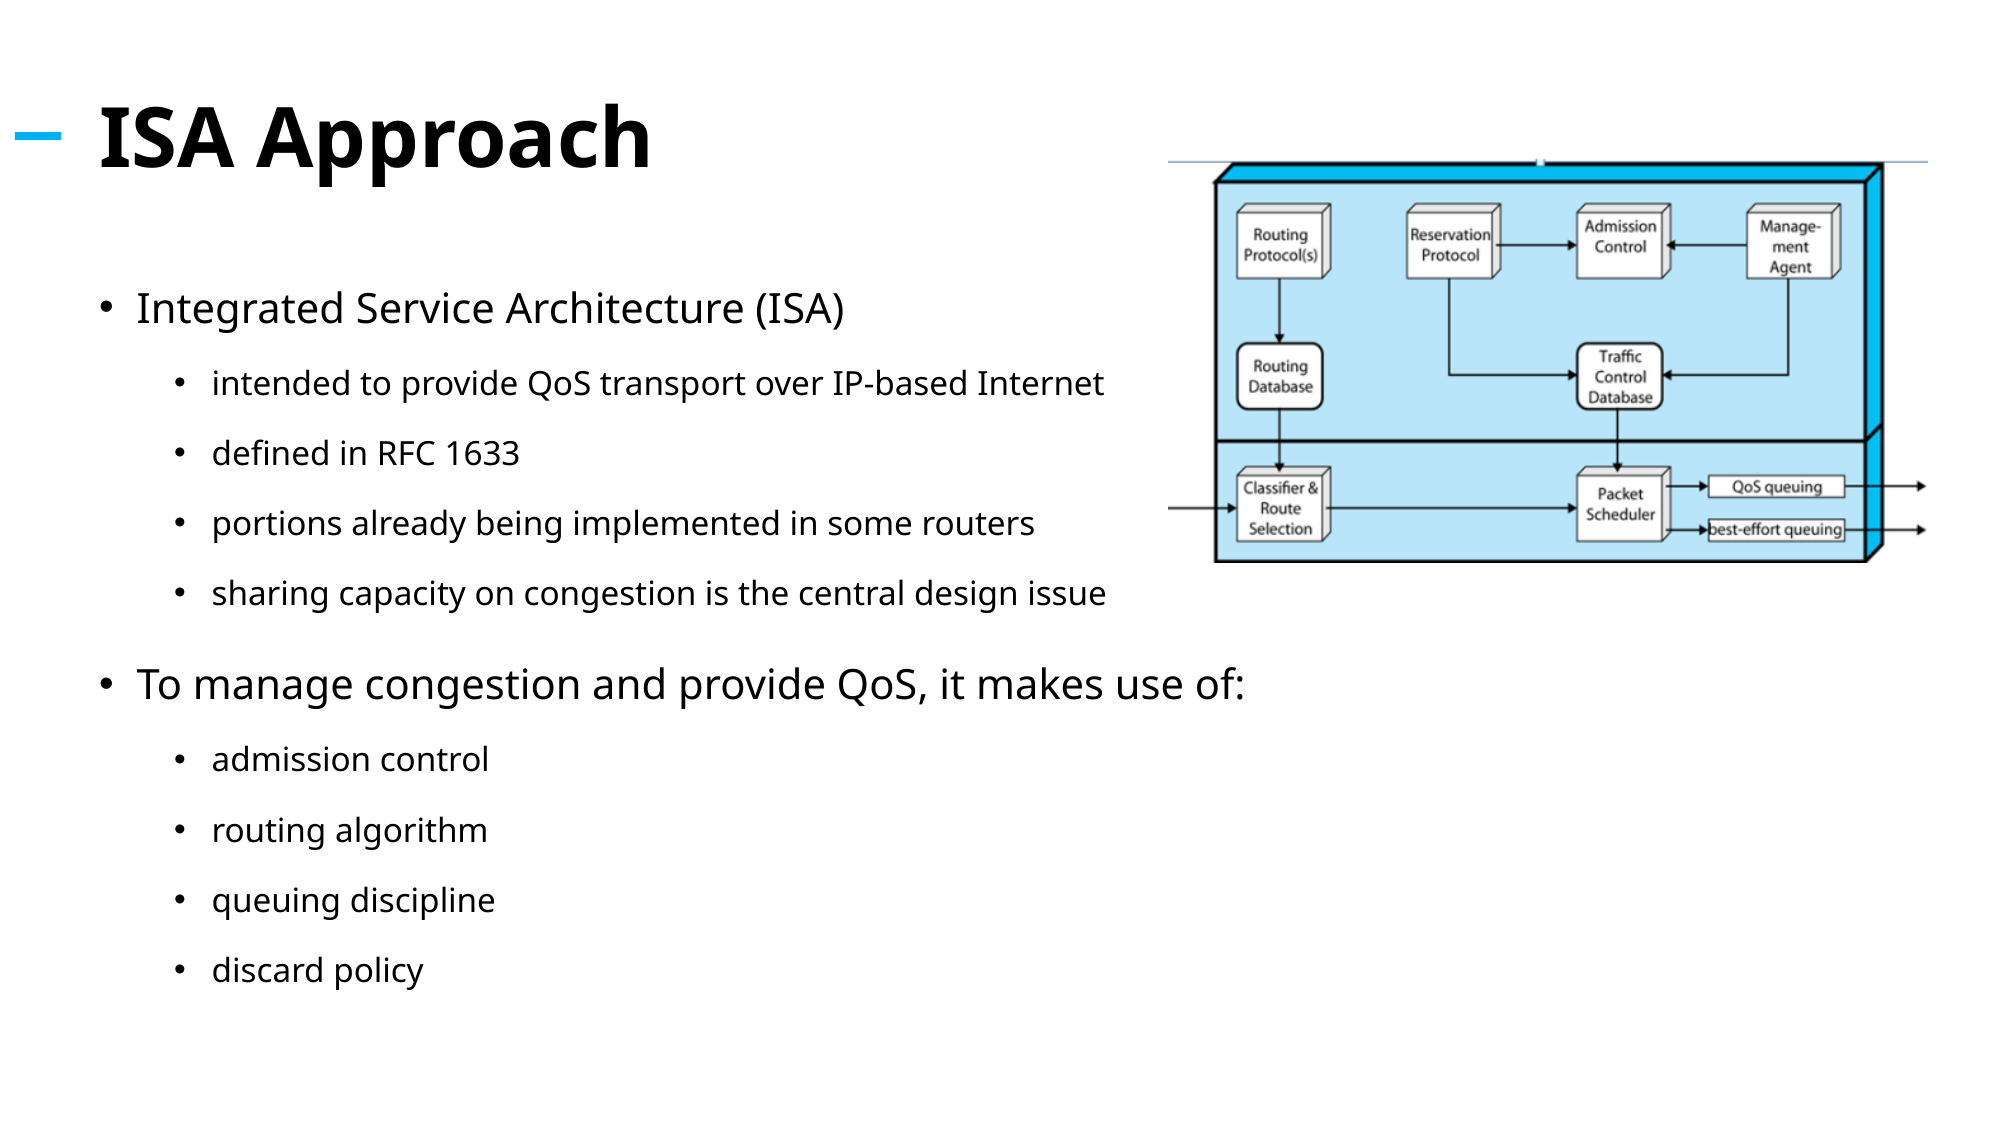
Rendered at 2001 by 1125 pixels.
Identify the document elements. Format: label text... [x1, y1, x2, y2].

text_box [14, 131, 62, 141]
title ISA Approach [84, 31, 1916, 248]
list Integrated Service Architecture (ISA) intended to provide QoS transport over IP-based Internet defined in RFC 1633 portions already being implemented in some routers sharing capacity on congestion is the central design issue To manage congestion and provide QoS, it makes use of: admission control routing algorithm queuing discipline discard policy [84, 248, 1970, 1110]
picture [1168, 140, 1928, 563]
